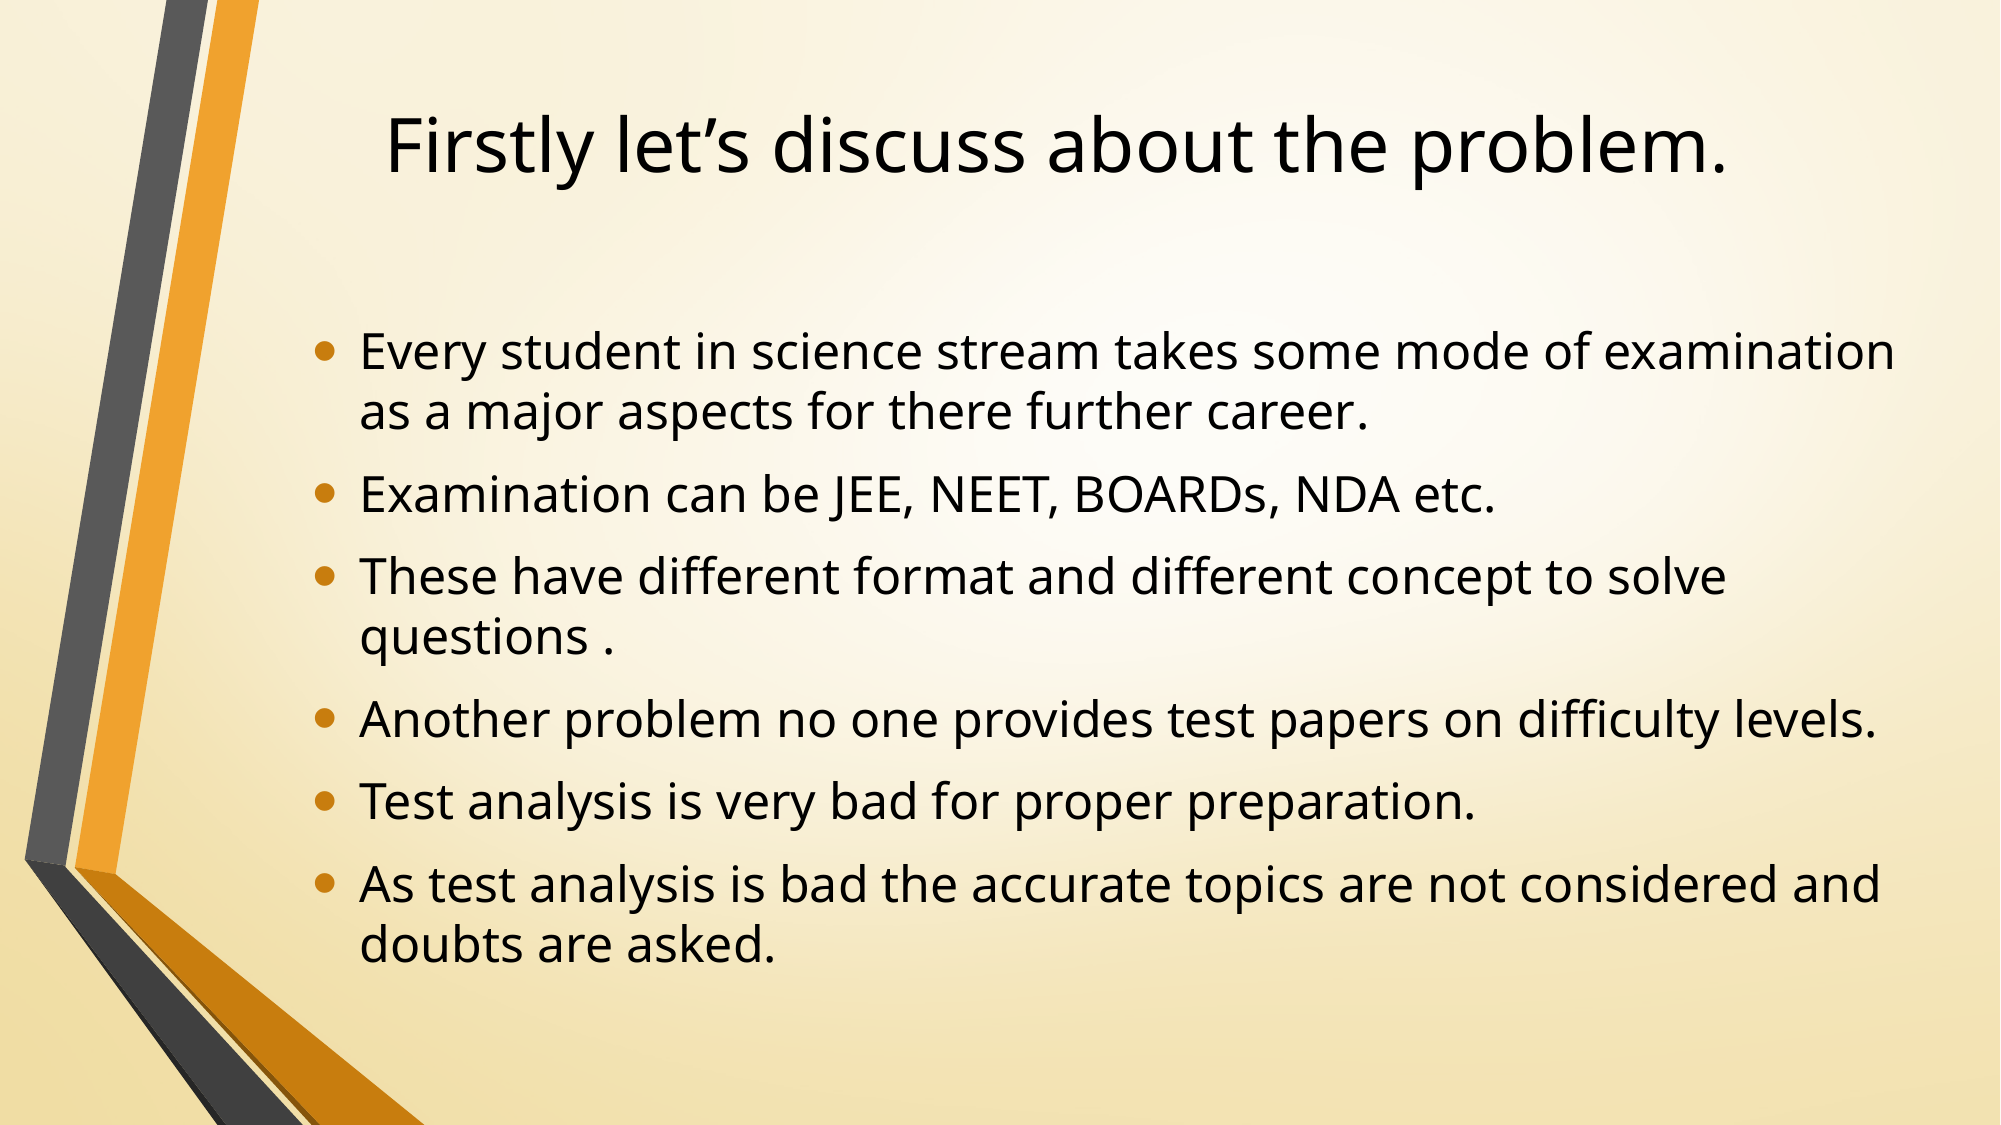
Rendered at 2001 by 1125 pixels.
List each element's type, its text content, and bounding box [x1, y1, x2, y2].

title Firstly let’s discuss about the problem. [243, 59, 1887, 225]
list Every student in science stream takes some mode of examination as a major aspects for there further career. Examination can be JEE, NEET, BOARDs, NDA etc. These have different format and different concept to solve questions . Another problem no one provides test papers on difficulty levels. Test analysis is very bad for proper preparation. As test analysis is bad the accurate topics are not considered and doubts are asked. [297, 332, 1942, 1125]
